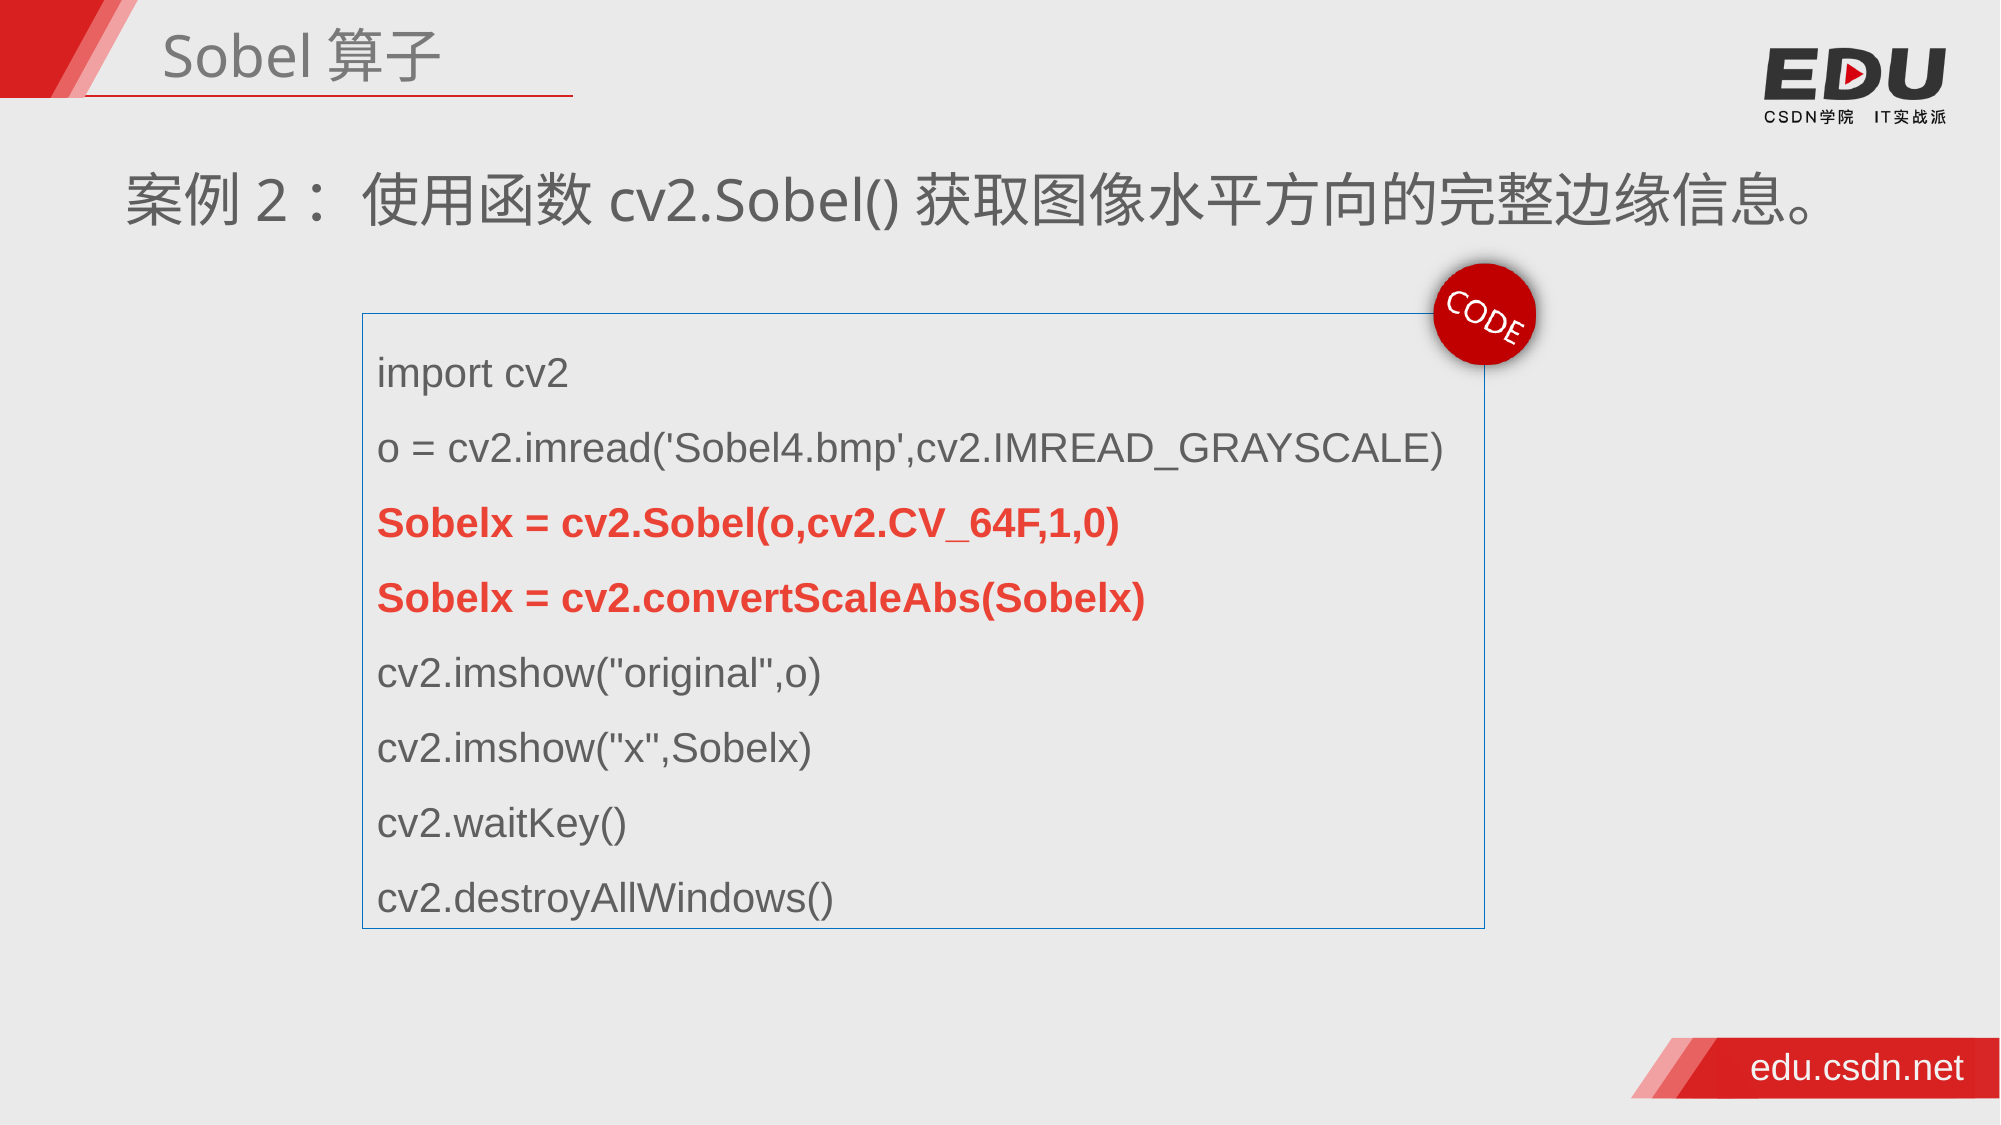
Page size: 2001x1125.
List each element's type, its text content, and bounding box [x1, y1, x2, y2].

text_box import cv2 o = cv2.imread('Sobel4.bmp',cv2.IMREAD_GRAYSCALE) Sobelx = cv2.Sobel(o,cv2.CV_64F,1,0) Sobelx = cv2.convertScaleAbs(Sobelx) cv2.imshow("original",o) cv2.imshow("x",Sobelx) cv2.waitKey() cv2.destroyAllWindows() [362, 313, 1485, 929]
picture [1407, 238, 1561, 390]
text_box Sobel算子 [154, 19, 618, 118]
text_box 案例2：使用函数cv2.Sobel()获取图像水平方向的完整边缘信息。 [110, 121, 1922, 241]
picture [1761, 42, 1948, 128]
